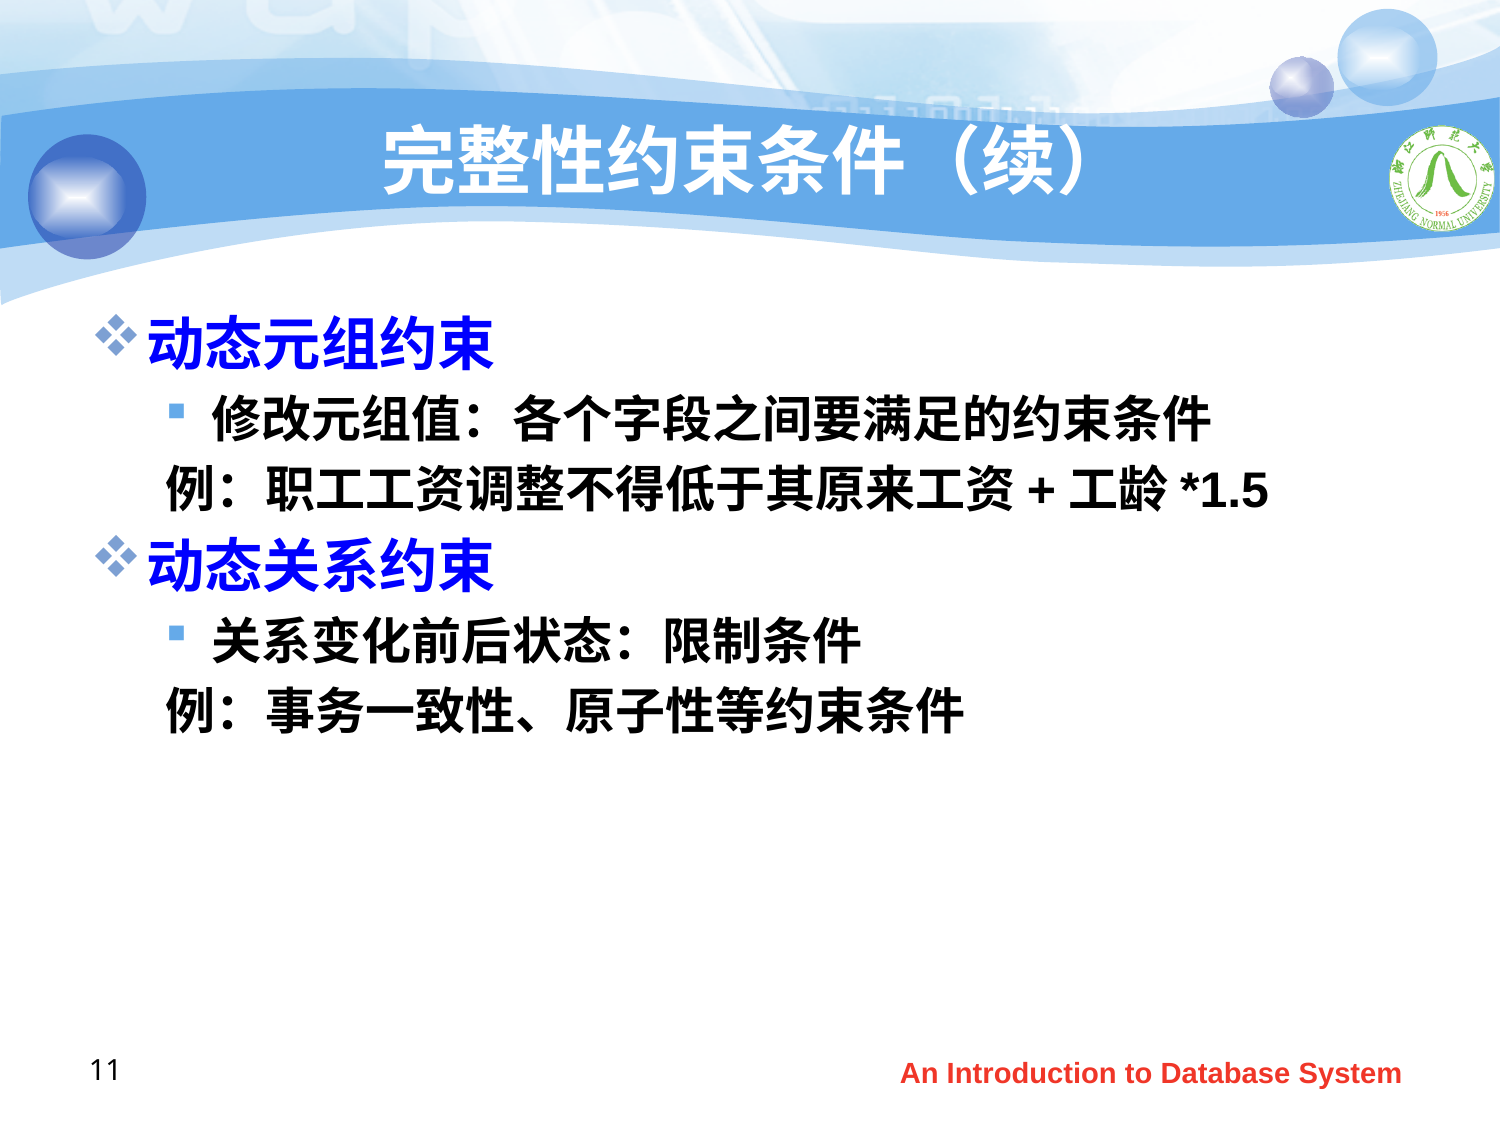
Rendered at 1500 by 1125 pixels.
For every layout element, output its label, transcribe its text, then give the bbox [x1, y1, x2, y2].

picture [0, 0, 1500, 112]
picture [1388, 125, 1495, 232]
title 完整性约束条件（续） [150, 112, 1363, 205]
footer An Introduction to Database System [856, 1046, 1447, 1100]
slide_number 11 [41, 1023, 138, 1099]
list 动态元组约束 修改元组值：各个字段之间要满足的约束条件 例：职工工资调整不得低于其原来工资+工龄*1.5 动态关系约束 关系变化前后状态：限制条件 例：事务一致性、原子性等约束条件 [75, 299, 1425, 1038]
